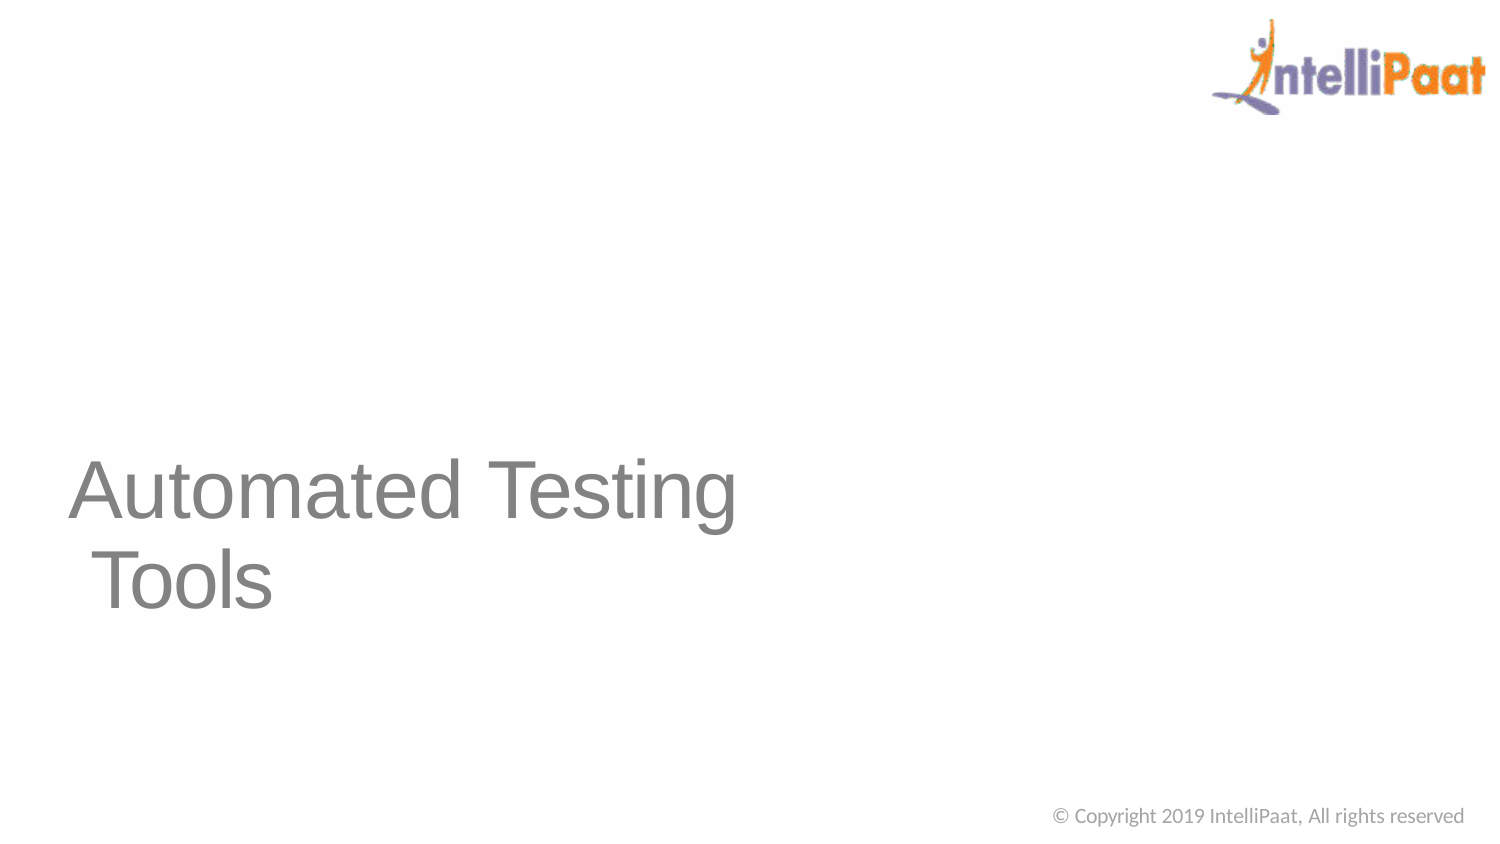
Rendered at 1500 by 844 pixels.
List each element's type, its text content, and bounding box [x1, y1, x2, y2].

text_box [0, 1, 1500, 844]
footer © Copyright 2019 IntelliPaat, All rights reserved [1049, 804, 1478, 844]
